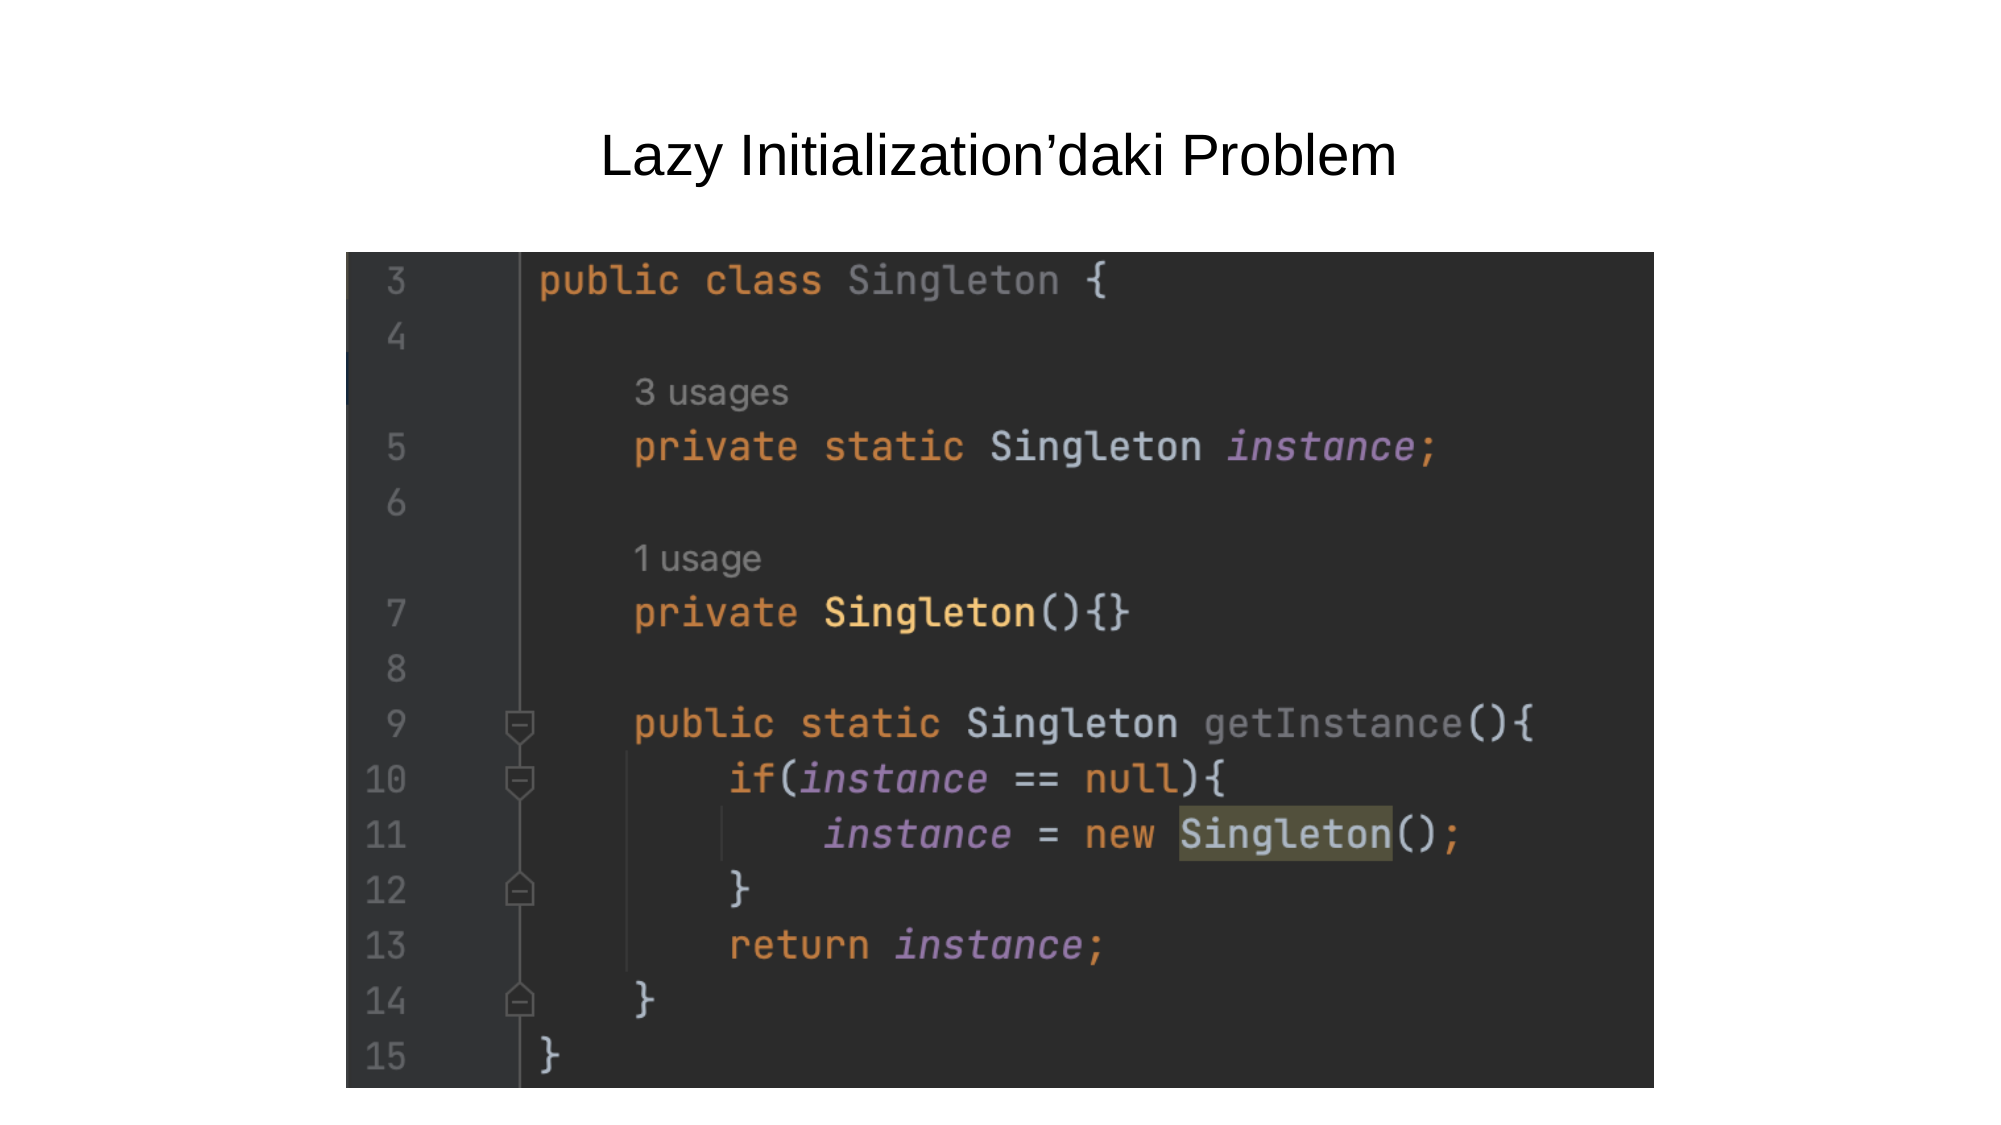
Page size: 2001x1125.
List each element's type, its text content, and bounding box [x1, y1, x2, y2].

title Lazy Initialization’daki Problem [68, 97, 1932, 223]
picture [345, 251, 1655, 1089]
